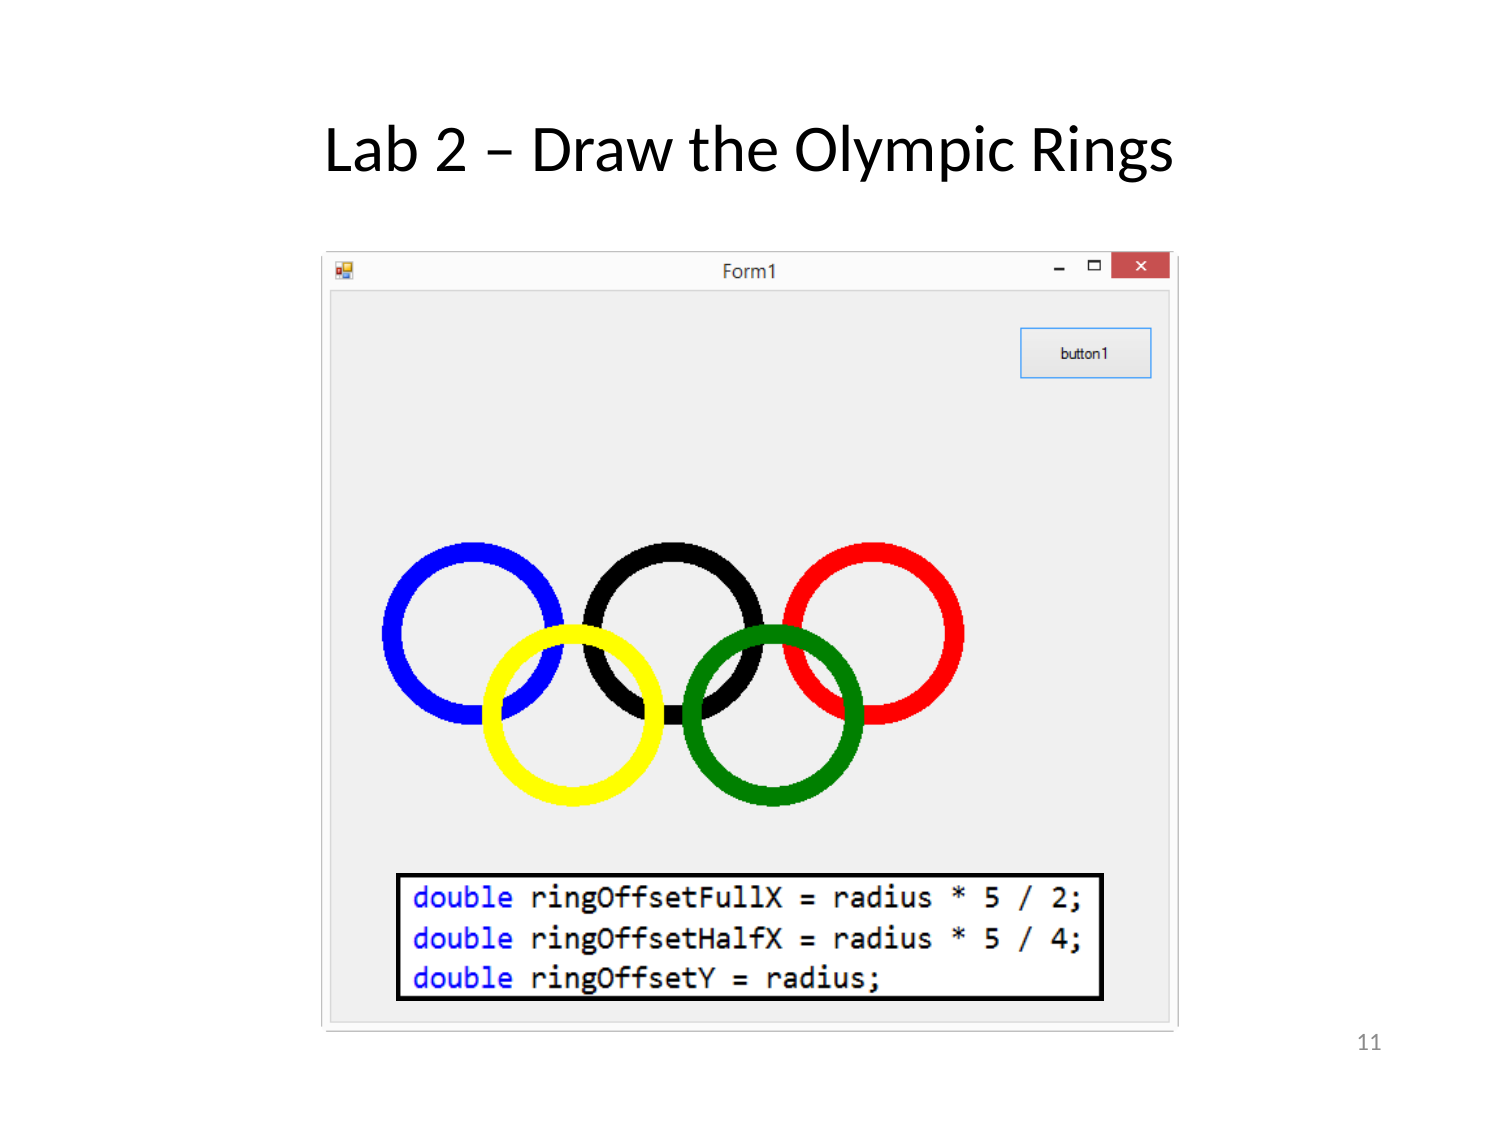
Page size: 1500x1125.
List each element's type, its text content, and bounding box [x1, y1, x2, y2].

slide_number 11 [1059, 1010, 1397, 1071]
picture [320, 251, 1179, 1032]
title Lab 2 – Draw the Olympic Rings [103, 59, 1397, 241]
